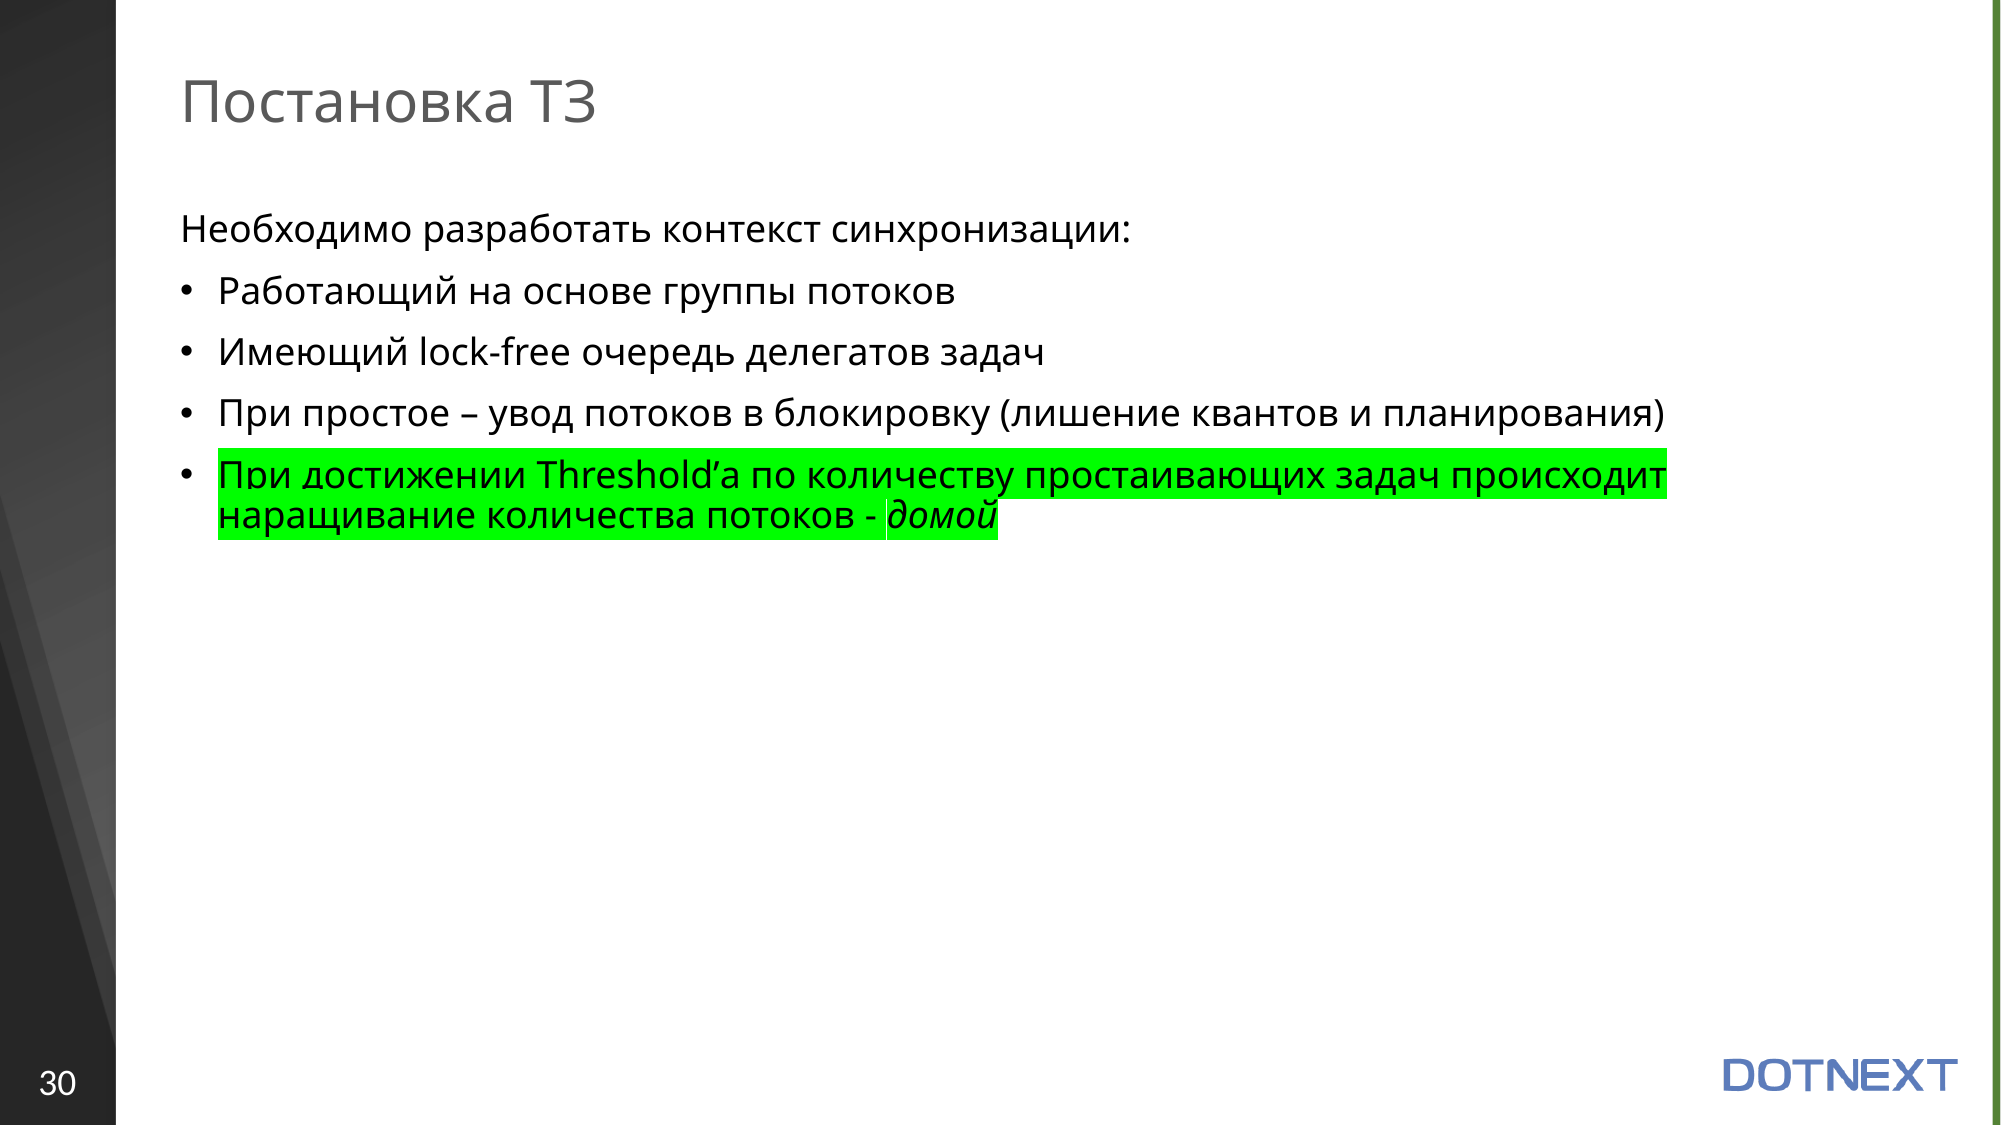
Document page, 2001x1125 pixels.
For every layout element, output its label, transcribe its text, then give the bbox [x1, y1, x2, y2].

picture [0, 0, 115, 1125]
title Постановка ТЗ [165, 64, 1912, 146]
list Необходимо разработать контекст синхронизации: Работающий на основе группы потоков Имеющий lock-free очередь делегатов задач При простое – увод потоков в блокировку (лишение квантов и планирования) При достижении Threshold’а по количеству простаивающих задач происходит наращивание количества потоков - домой [165, 203, 1912, 1016]
picture [1706, 940, 1975, 1125]
